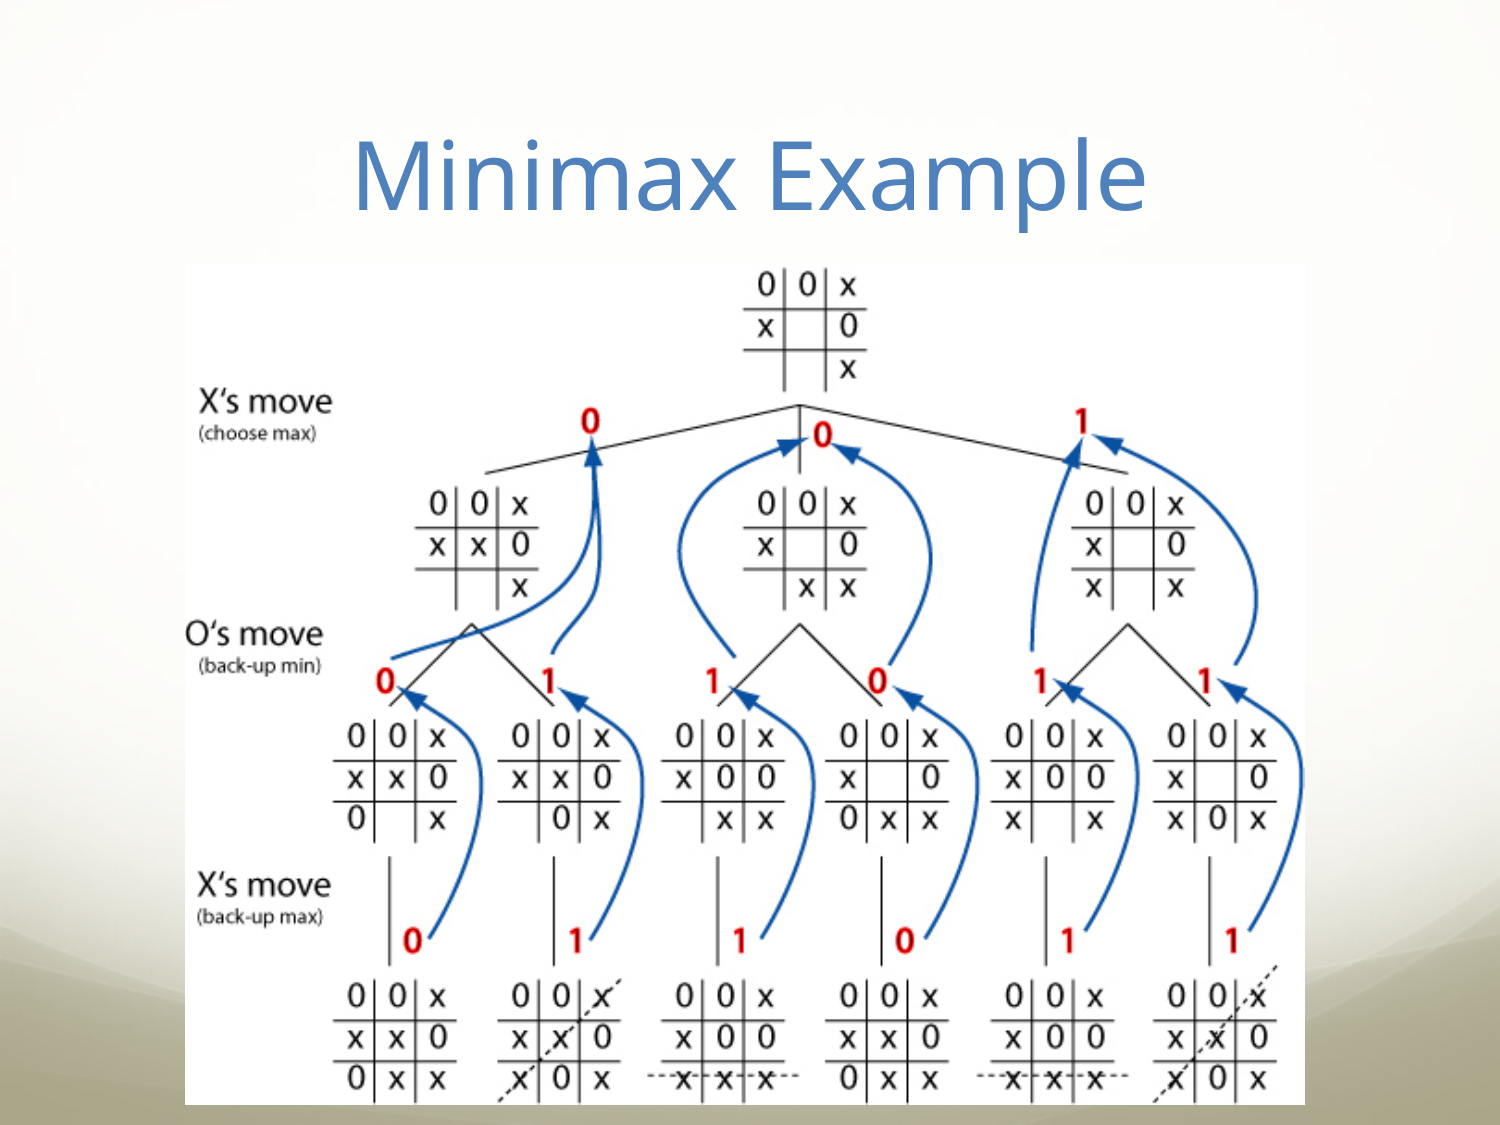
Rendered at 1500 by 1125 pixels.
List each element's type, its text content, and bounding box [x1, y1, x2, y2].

picture [185, 264, 1305, 1106]
title Minimax Example [90, 17, 1410, 237]
